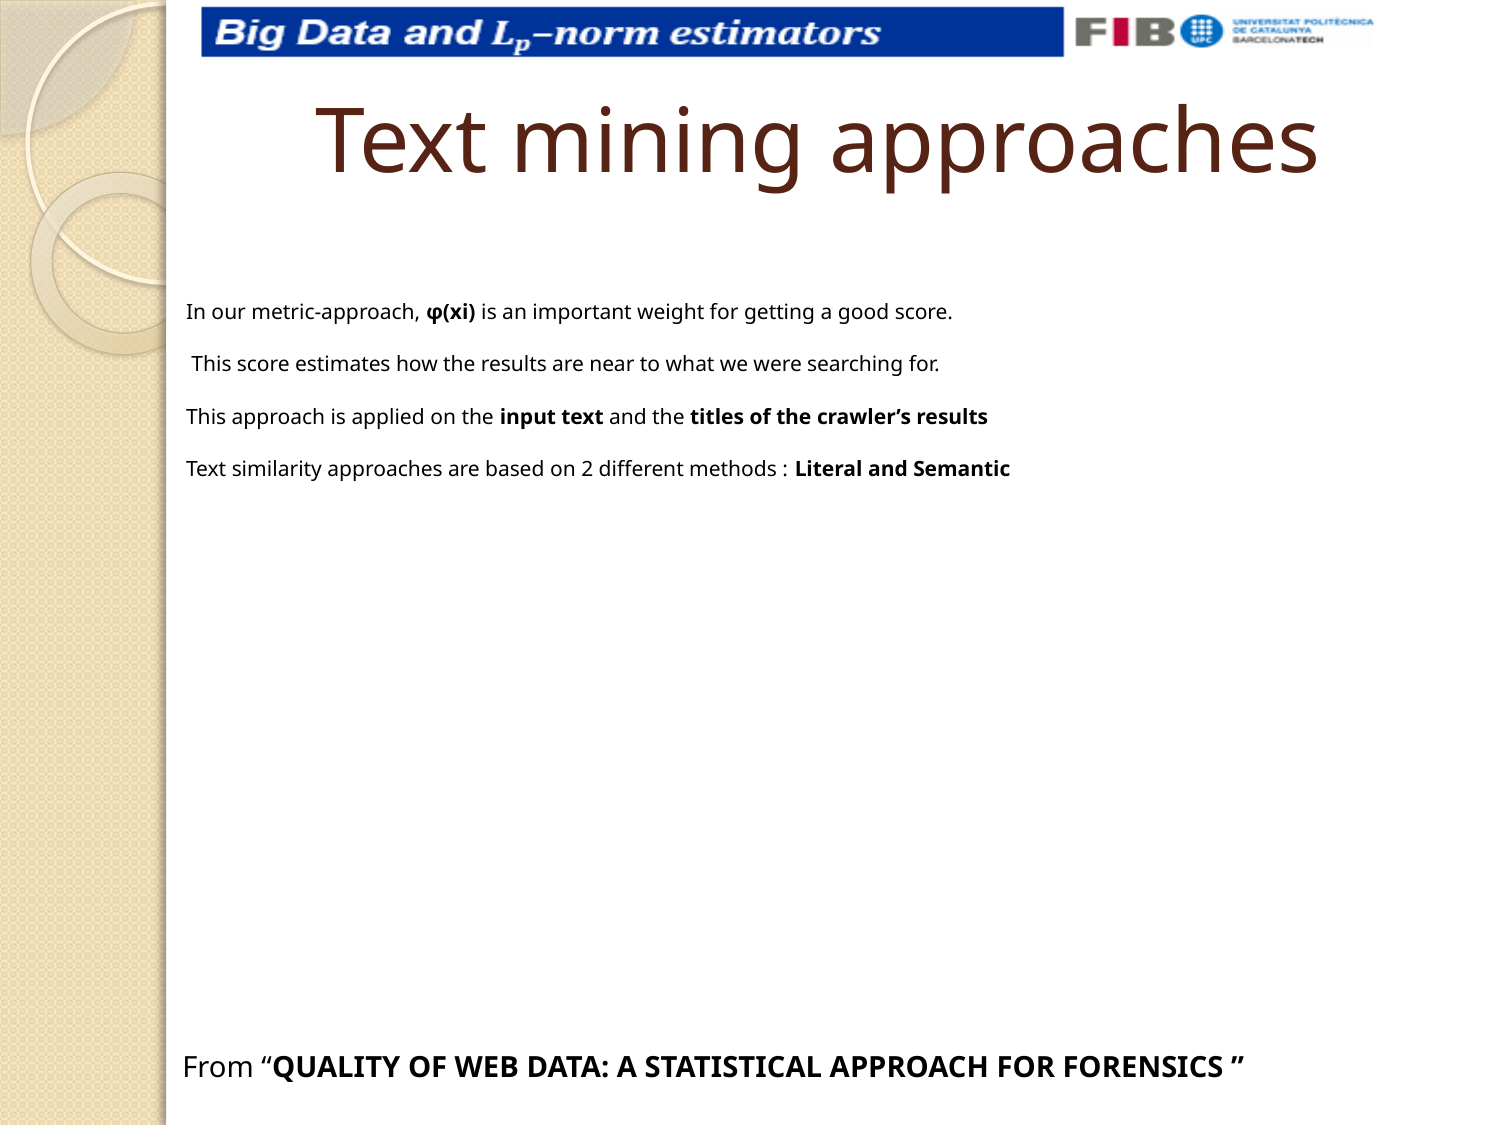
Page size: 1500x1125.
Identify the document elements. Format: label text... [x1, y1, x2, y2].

title Text mining approaches [301, 42, 1500, 231]
text_box From “QUALITY OF WEB DATA: A STATISTICAL APPROACH FOR FORENSICS ” [167, 1040, 1500, 1091]
picture [194, 0, 1400, 68]
list In our metric-approach, φ(xi) is an important weight for getting a good score. This score estimates how the results are near to what we were searching for. This approach is applied on the input text and the titles of the crawler’s results Text similarity approaches are based on 2 different methods : Literal and Semantic [171, 290, 1465, 551]
